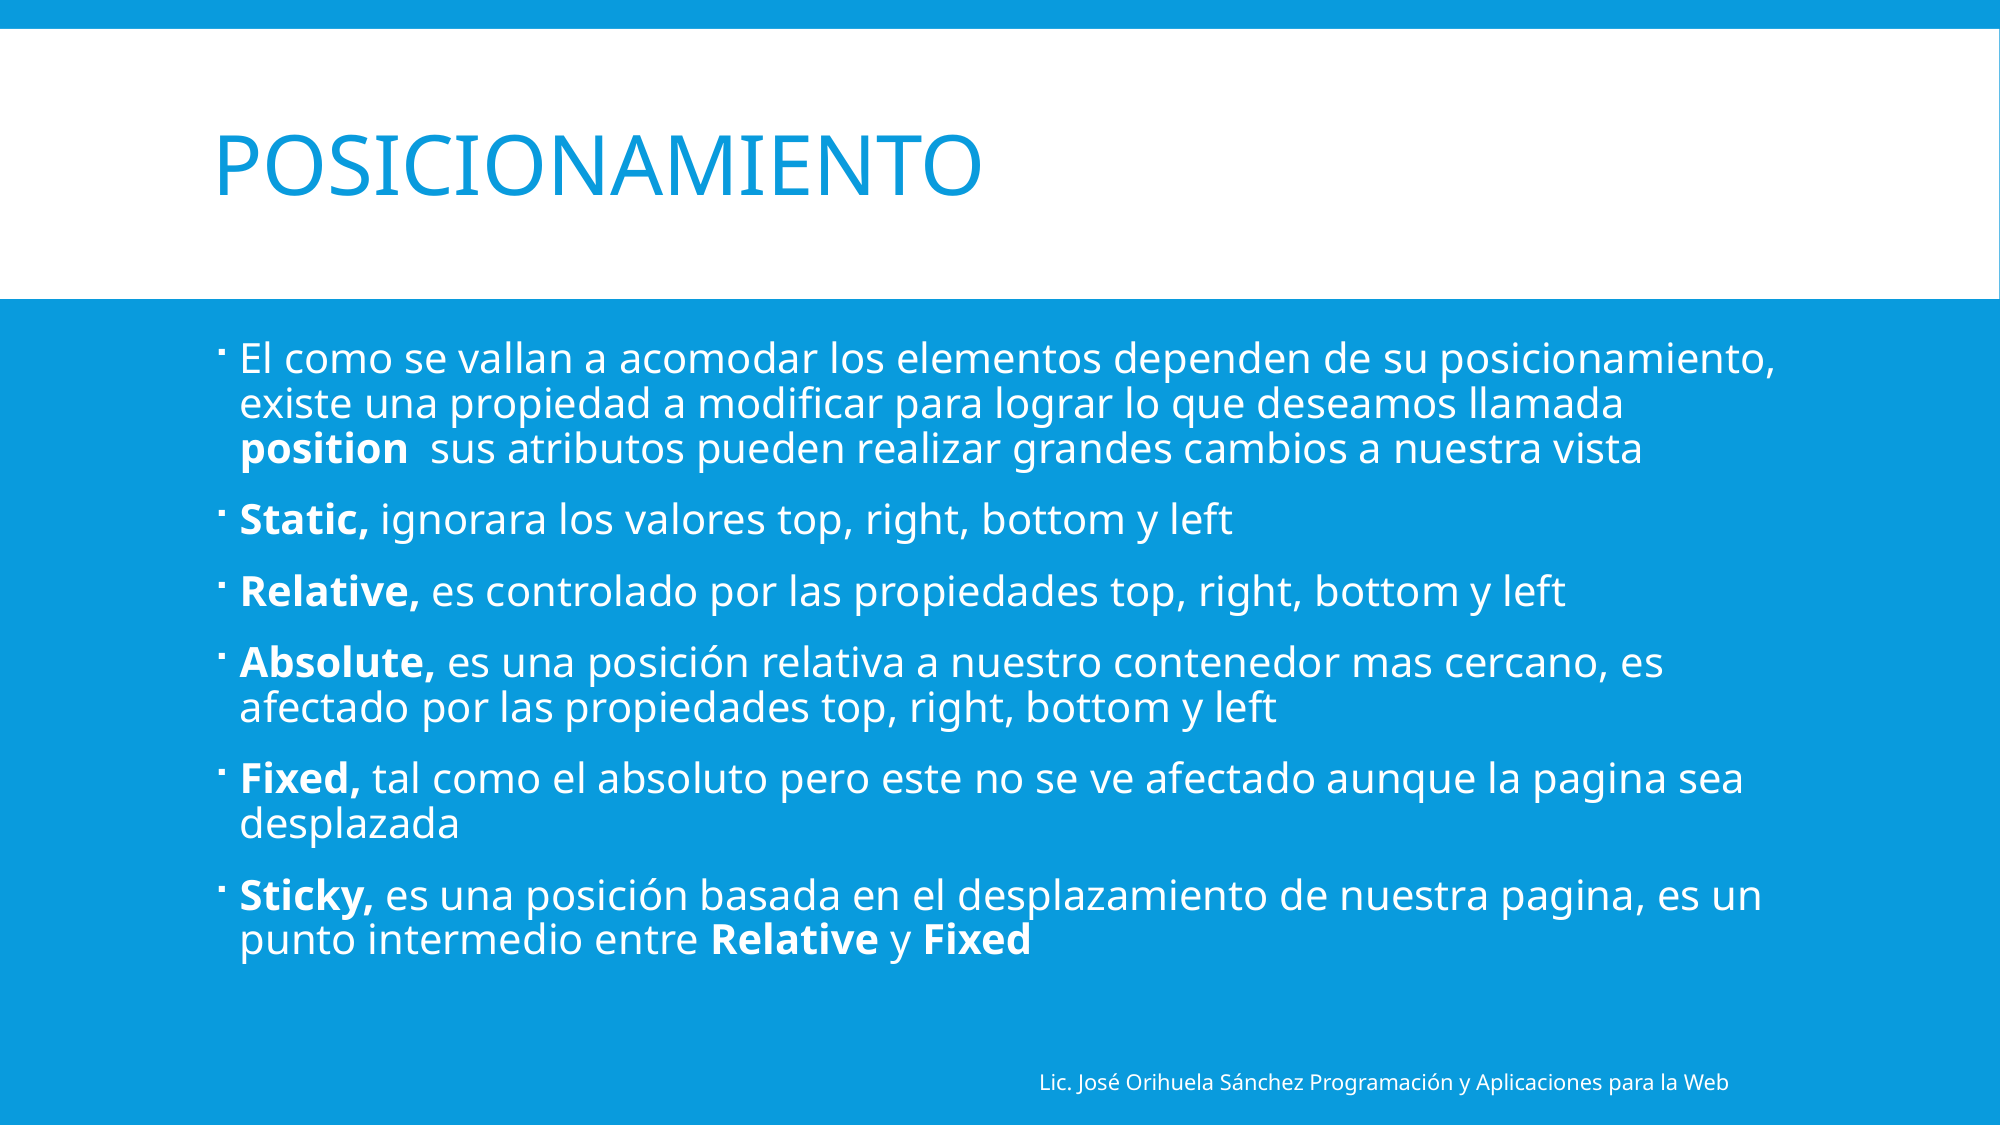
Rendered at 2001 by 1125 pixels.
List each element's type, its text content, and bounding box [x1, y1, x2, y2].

list El como se vallan a acomodar los elementos dependen de su posicionamiento, existe una propiedad a modificar para lograr lo que deseamos llamada position sus atributos pueden realizar grandes cambios a nuestra vista Static, ignorara los valores top, right, bottom y left Relative, es controlado por las propiedades top, right, bottom y left Absolute, es una posición relativa a nuestro contenedor mas cercano, es afectado por las propiedades top, right, bottom y left Fixed, tal como el absoluto pero este no se ve afectado aunque la pagina sea desplazada Sticky, es una posición basada en el desplazamiento de nuestra pagina, es un punto intermedio entre Relative y Fixed [197, 329, 1803, 1020]
title Posicionamiento [197, 46, 1803, 295]
footer Lic. José Orihuela Sánchez Programación y Aplicaciones para la Web [918, 1053, 1746, 1114]
